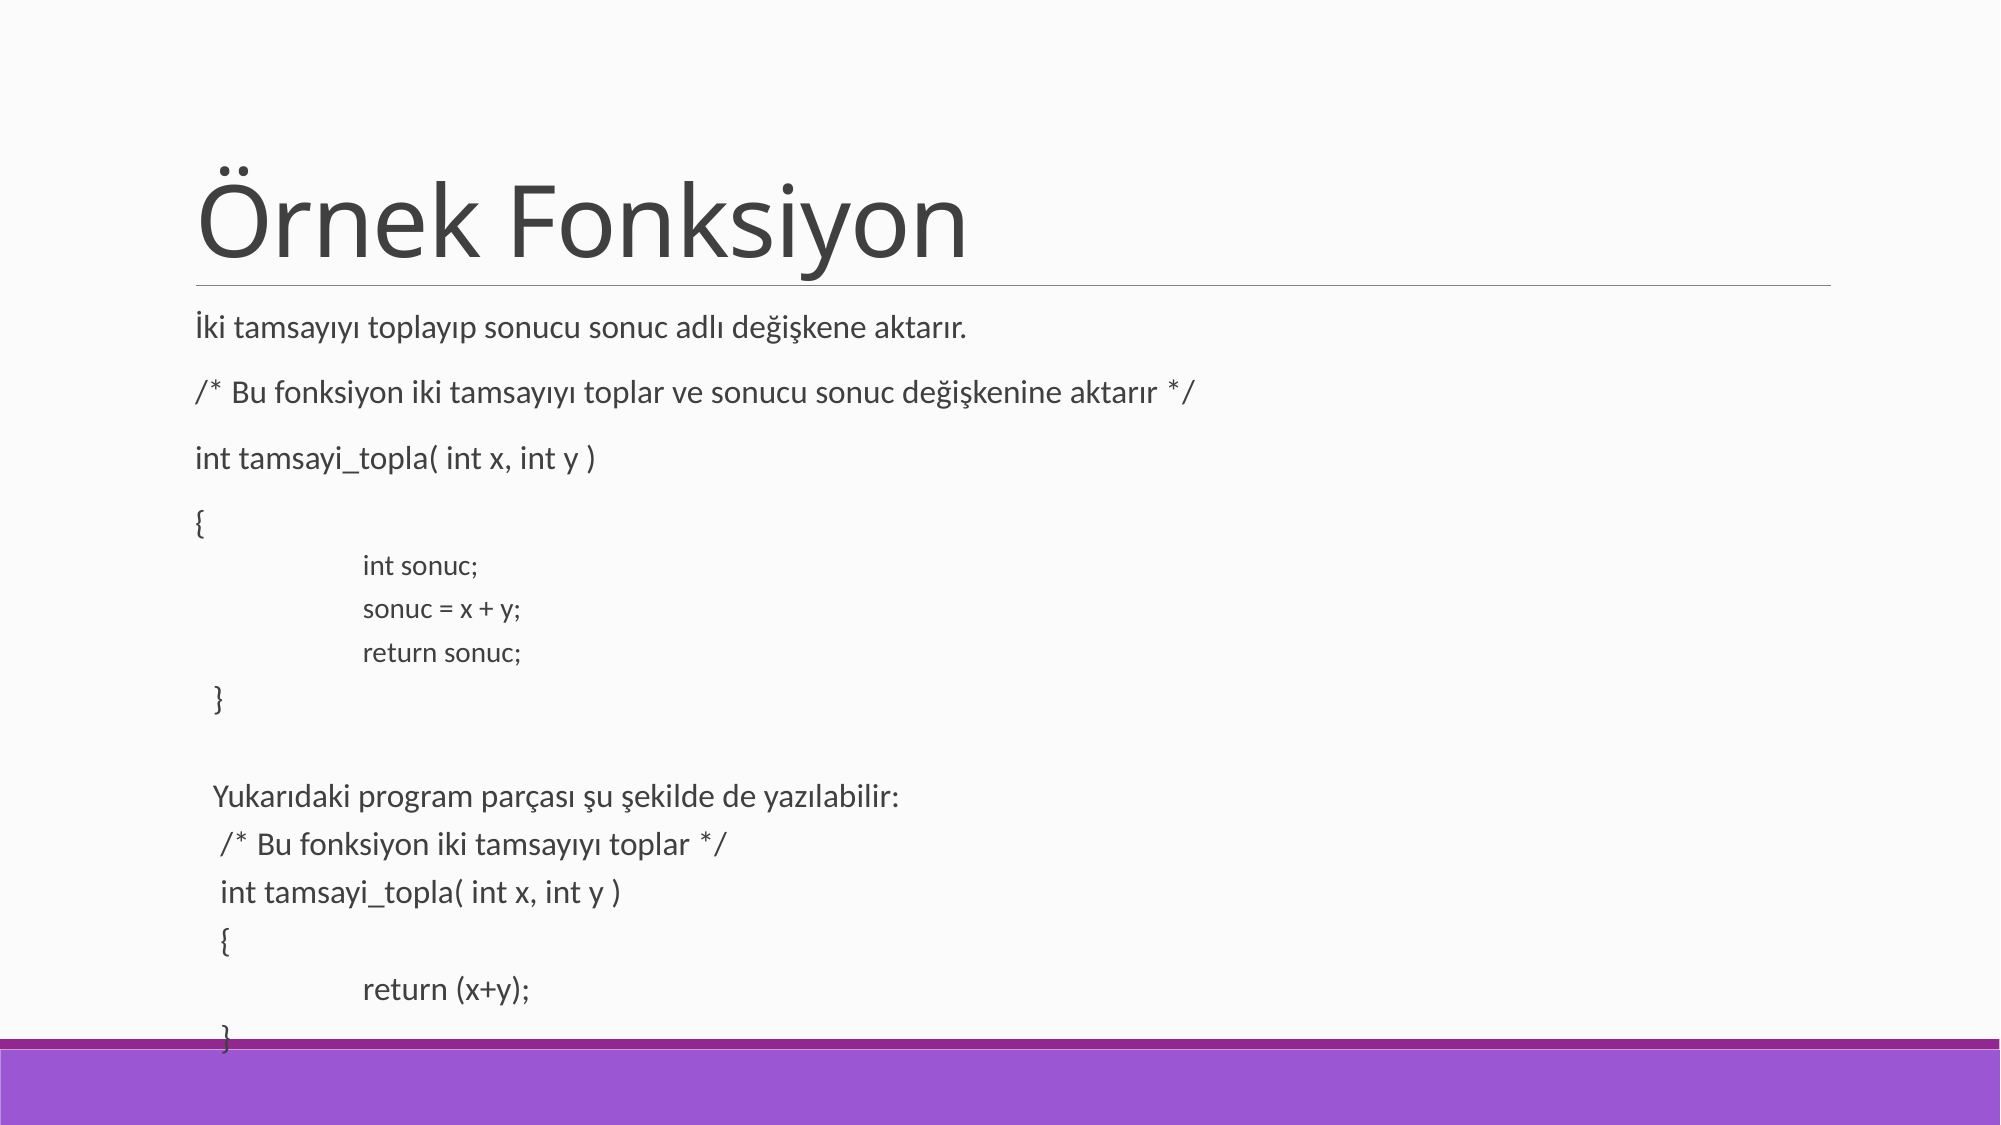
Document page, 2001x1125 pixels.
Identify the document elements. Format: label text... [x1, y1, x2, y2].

list İki tamsayıyı toplayıp sonucu sonuc adlı değişkene aktarır. /* Bu fonksiyon iki tamsayıyı toplar ve sonucu sonuc değişkenine aktarır */ int tamsayi_topla( int x, int y ) { int sonuc; sonuc = x + y; return sonuc; } Yukarıdaki program parçası şu şekilde de yazılabilir: /* Bu fonksiyon iki tamsayıyı toplar */ int tamsayi_topla( int x, int y ) { return (x+y); } [180, 302, 1830, 963]
title Örnek Fonksiyon [180, 47, 1830, 285]
